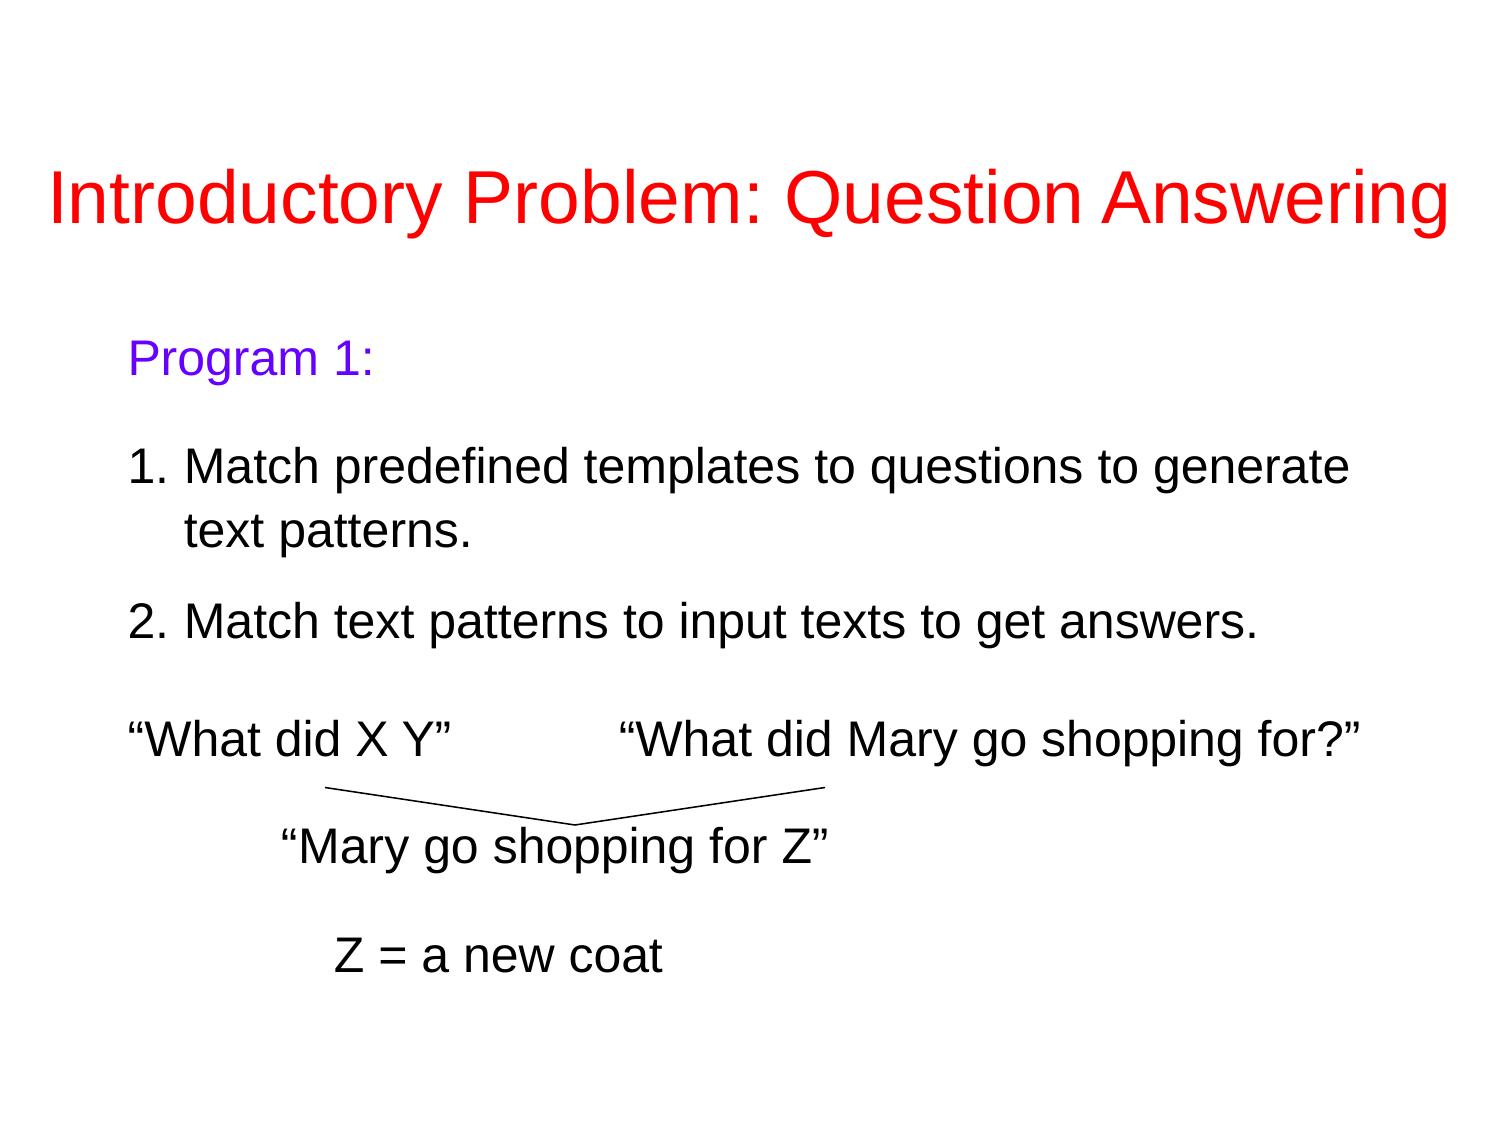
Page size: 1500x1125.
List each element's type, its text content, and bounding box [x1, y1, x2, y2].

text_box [574, 787, 826, 826]
list Program 1: 1. Match predefined templates to questions to generate text patterns. 2. Match text patterns to input texts to get answers. “What did X Y” “What did Mary go shopping for?” “Mary go shopping for Z” Z = a new coat [112, 324, 1388, 1000]
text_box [324, 787, 572, 826]
title Introductory Problem: Question Answering [0, 99, 1500, 288]
